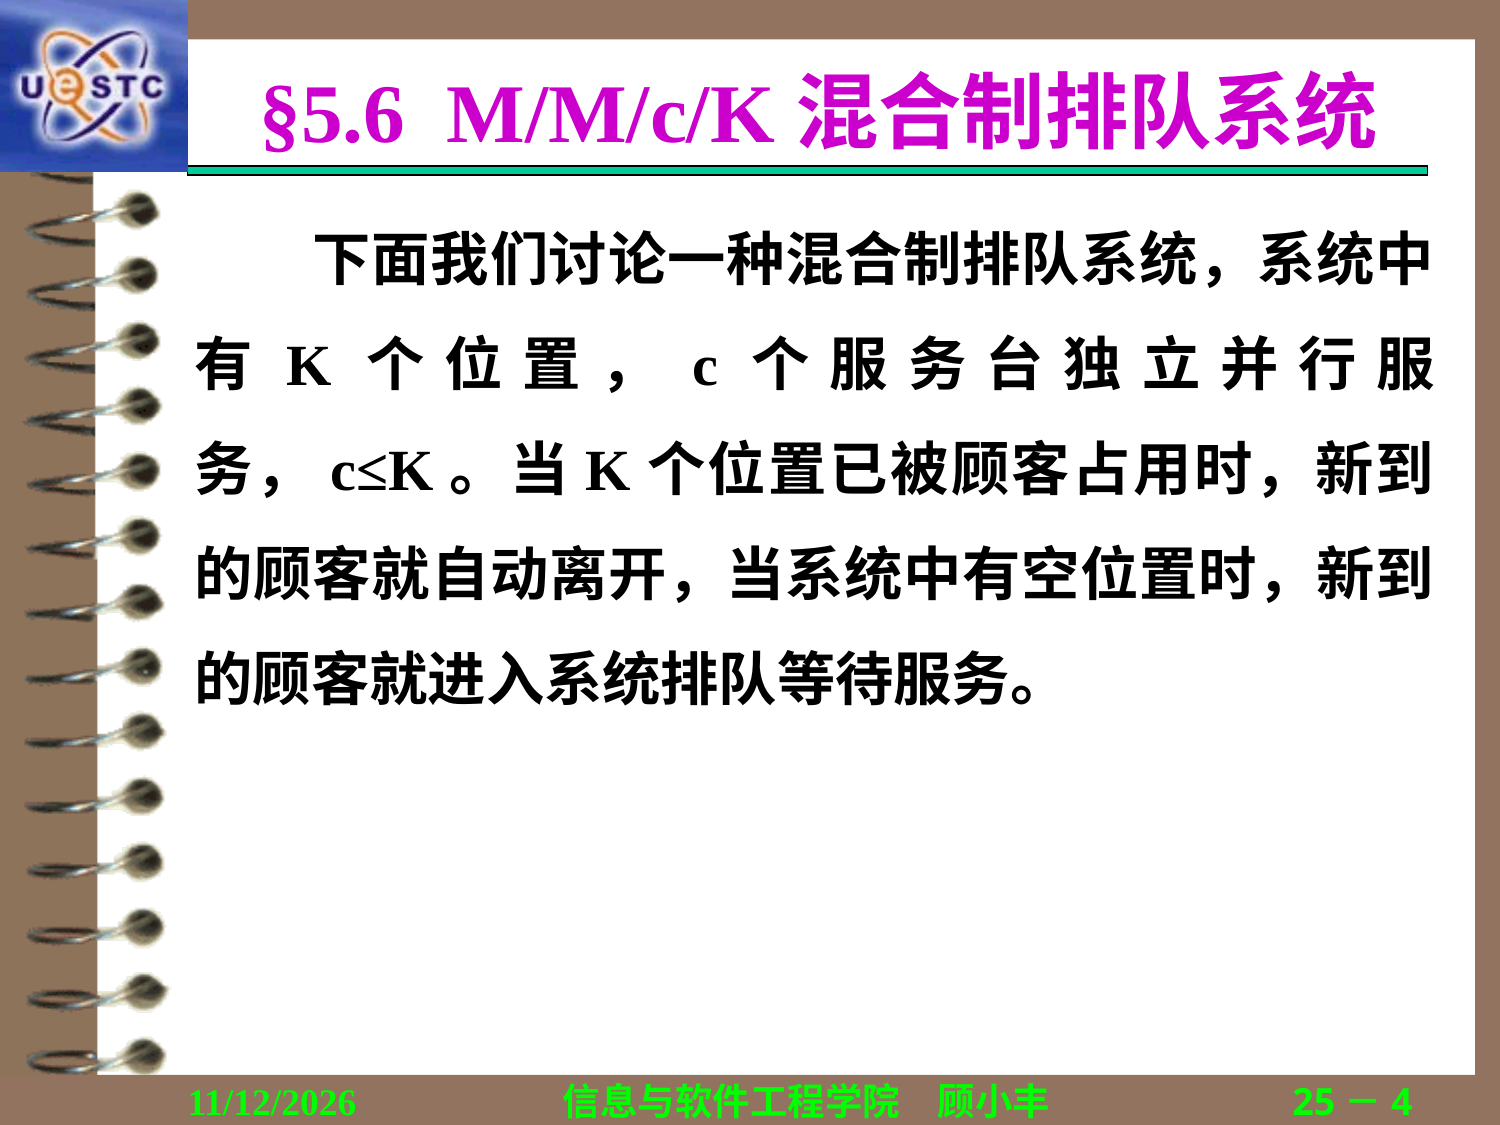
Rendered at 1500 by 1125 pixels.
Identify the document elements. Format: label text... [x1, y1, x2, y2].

list 下面我们讨论一种混合制排队系统，系统中有K个位置，c个服务台独立并行服务，c≤K。当K个位置已被顾客占用时，新到的顾客就自动离开，当系统中有空位置时，新到的顾客就进入系统排队等待服务。 [194, 187, 1435, 705]
footer 信息与软件工程学院 顾小丰 [462, 1077, 1151, 1123]
picture [0, 0, 194, 1075]
title §5.6 M/M/c/K混合制排队系统 [174, 58, 1463, 159]
slide_number 25－4 [1162, 1077, 1413, 1123]
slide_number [187, 1077, 462, 1123]
